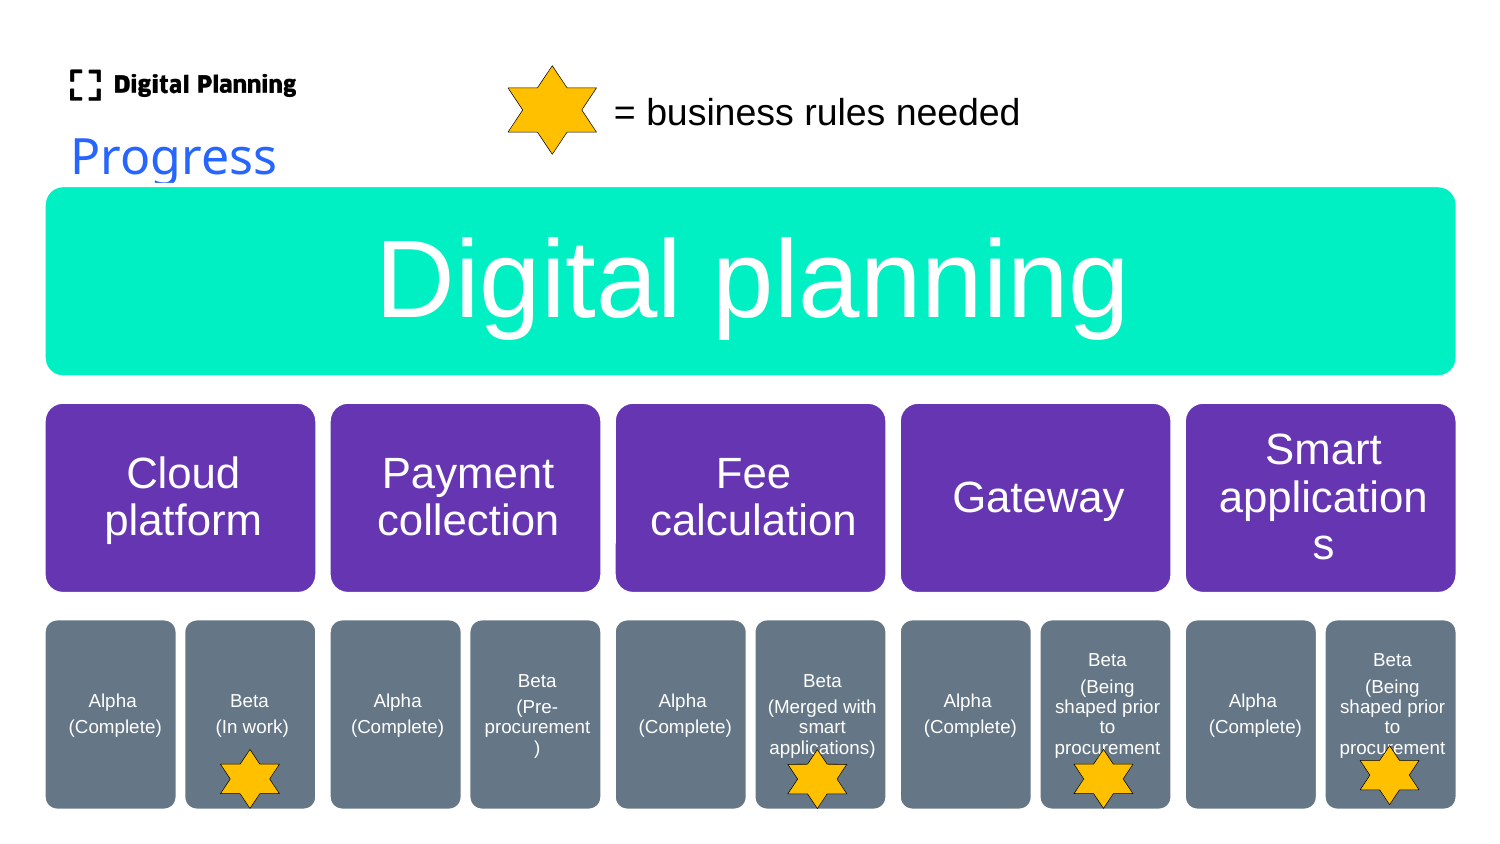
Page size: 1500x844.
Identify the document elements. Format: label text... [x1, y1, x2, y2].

picture [70, 69, 296, 98]
text_box = business rules needed [599, 80, 1036, 141]
title Progress [70, 98, 1400, 183]
text_box [506, 63, 599, 157]
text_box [42, 184, 1459, 812]
